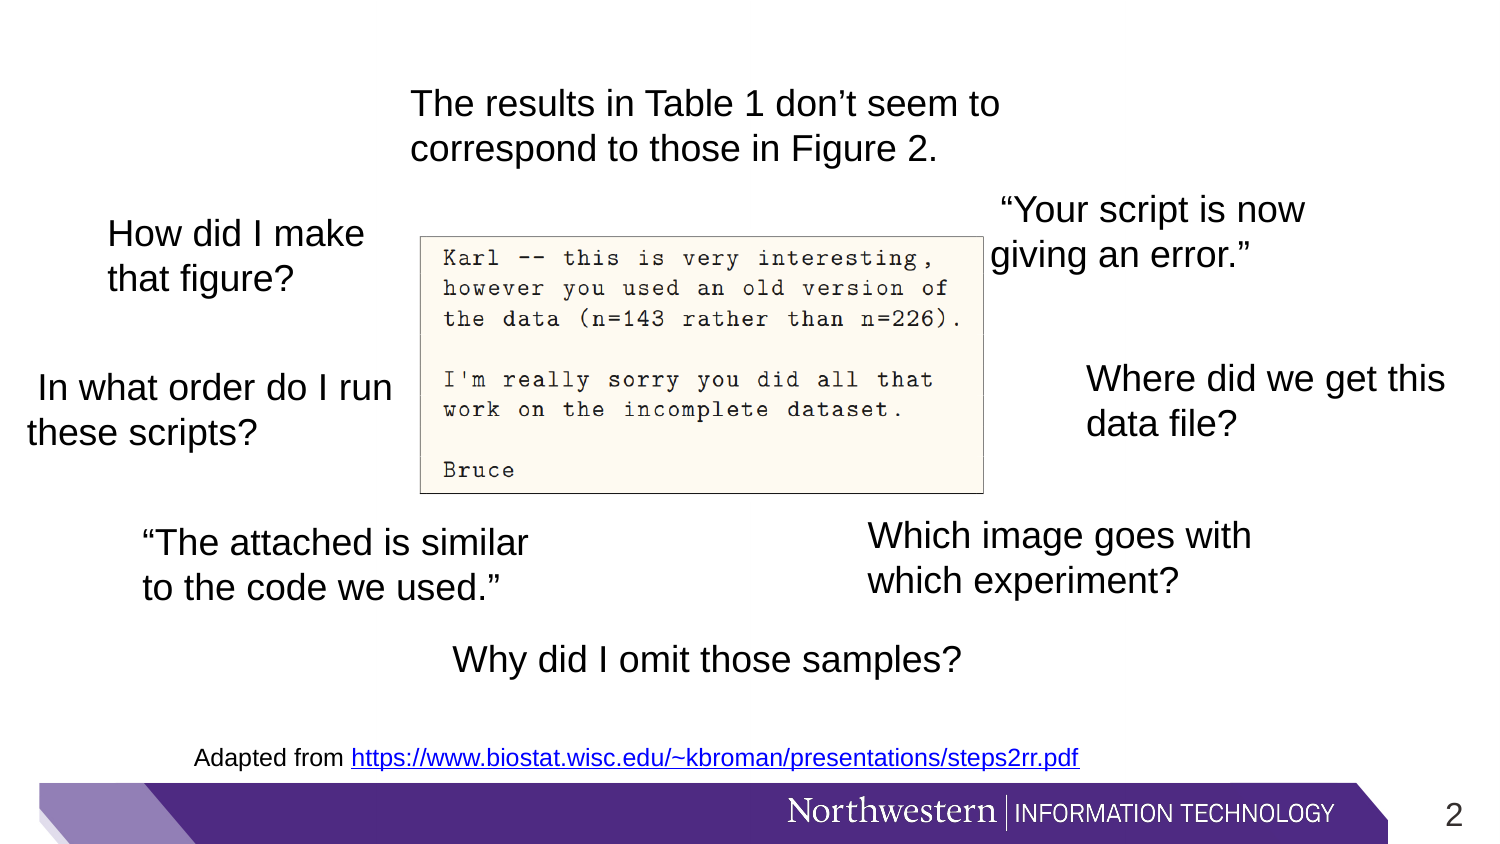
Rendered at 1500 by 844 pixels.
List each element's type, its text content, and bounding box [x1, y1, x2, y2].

text_box Why did I omit those samples? [437, 627, 1090, 688]
text_box Which image goes with which experiment?​​​ [852, 503, 1292, 609]
text_box How did I make that figure? [92, 200, 439, 306]
text_box Adapted from https://www.biostat.wisc.edu/~kbroman/presentations/steps2rr.pdf [178, 733, 1322, 779]
text_box “Your script is now giving an error.” [975, 177, 1354, 283]
text_box Where did we get this data file? [1071, 346, 1478, 452]
text_box In what order do I run these scripts? [11, 355, 405, 461]
text_box “The attached is similar to the code we used.”​​​ [127, 510, 578, 615]
picture [2, 1, 1500, 844]
text_box The results in Table 1 don’t seem to correspond to those in Figure 2. [395, 71, 1027, 177]
